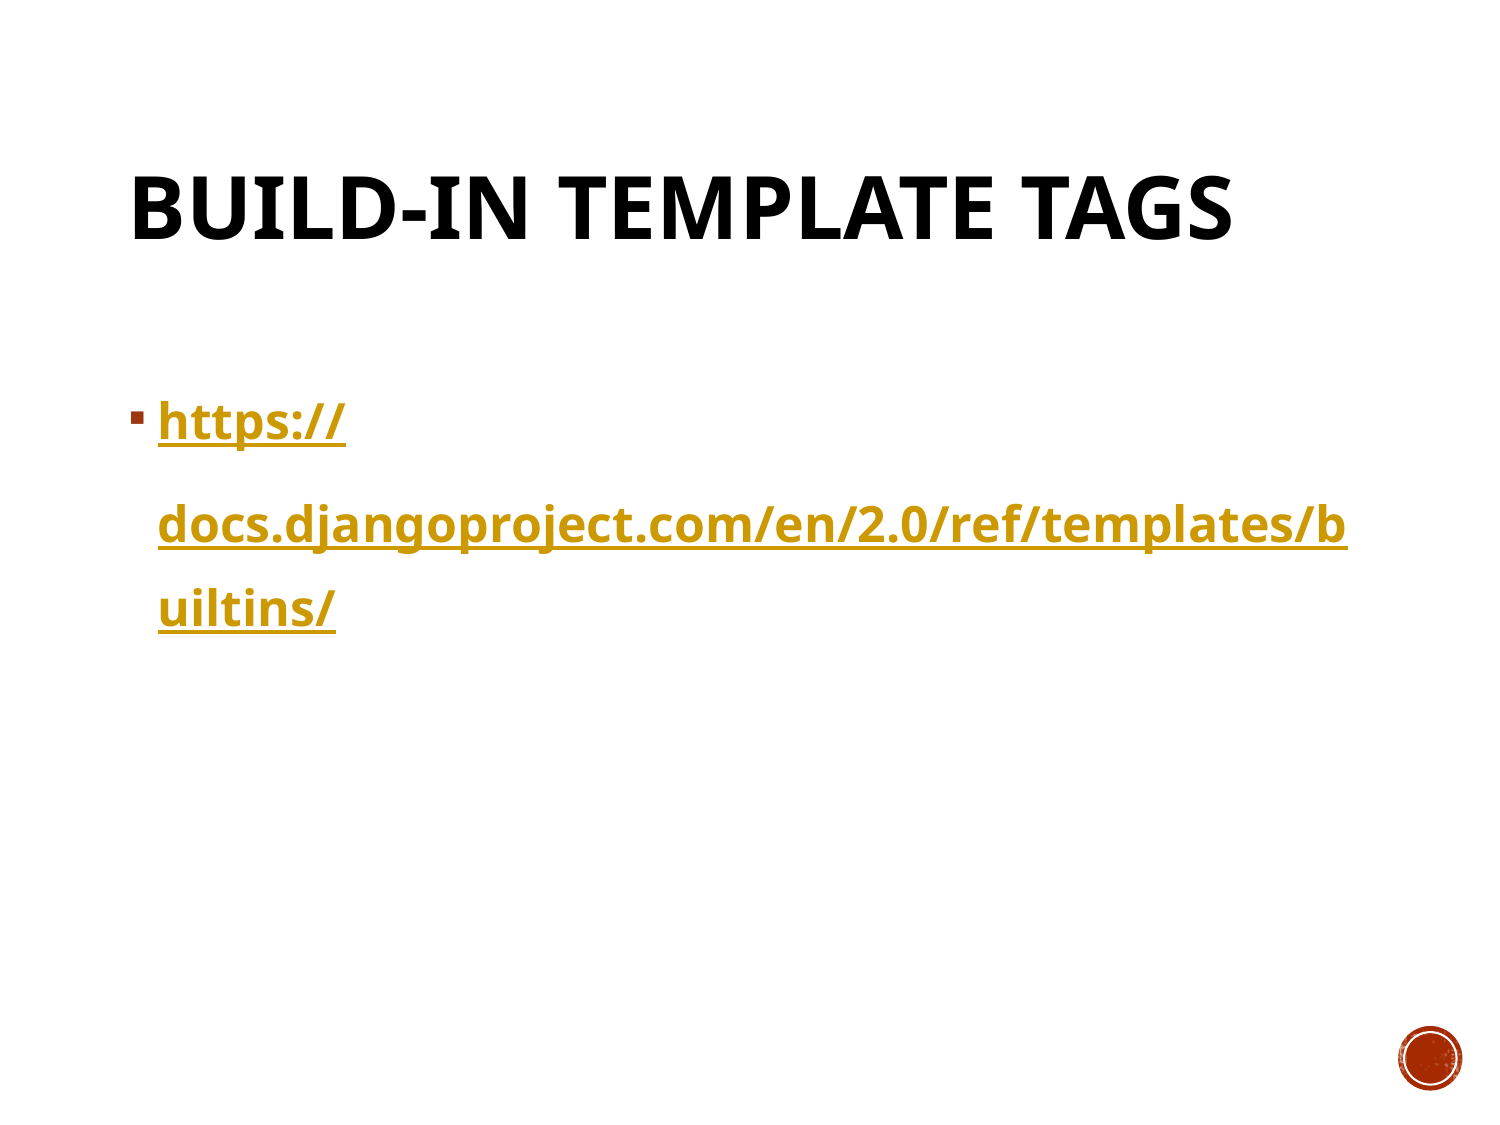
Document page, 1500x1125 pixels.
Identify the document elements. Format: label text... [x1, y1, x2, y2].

title Build-in template tags [112, 79, 1388, 344]
list https://docs.djangoproject.com/en/2.0/ref/templates/builtins/ [112, 348, 1388, 1013]
